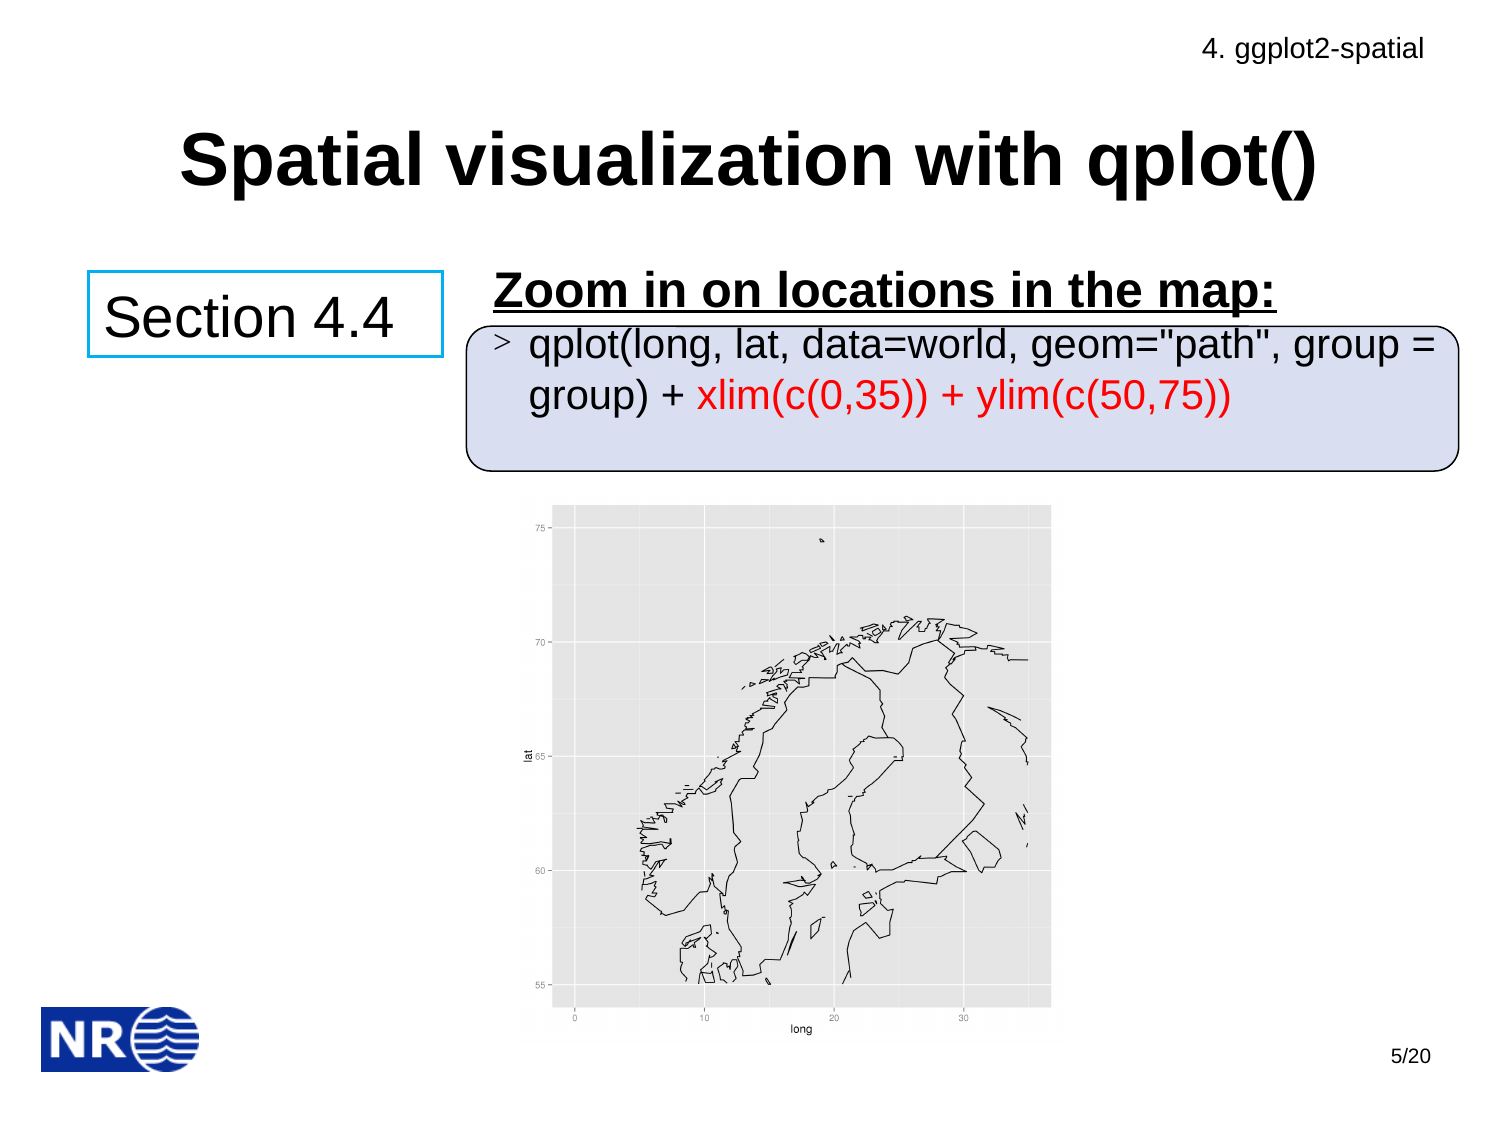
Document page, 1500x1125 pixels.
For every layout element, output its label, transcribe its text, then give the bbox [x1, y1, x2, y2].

text_box <numer>/20 [1376, 1035, 1459, 1083]
text_box Zoom in on locations in the map: qplot(long, lat, data=world, geom="path", group = group) + xlim(c(0,35)) + ylim(c(50,75)) [478, 249, 1459, 551]
text_box Section 4.4 [88, 271, 443, 357]
text_box Spatial visualization with qplot() [41, 42, 1459, 208]
text_box [466, 329, 478, 468]
text_box 4. ggplot2-spatial [1187, 21, 1447, 72]
picture [513, 491, 1065, 1043]
picture [41, 1007, 199, 1072]
